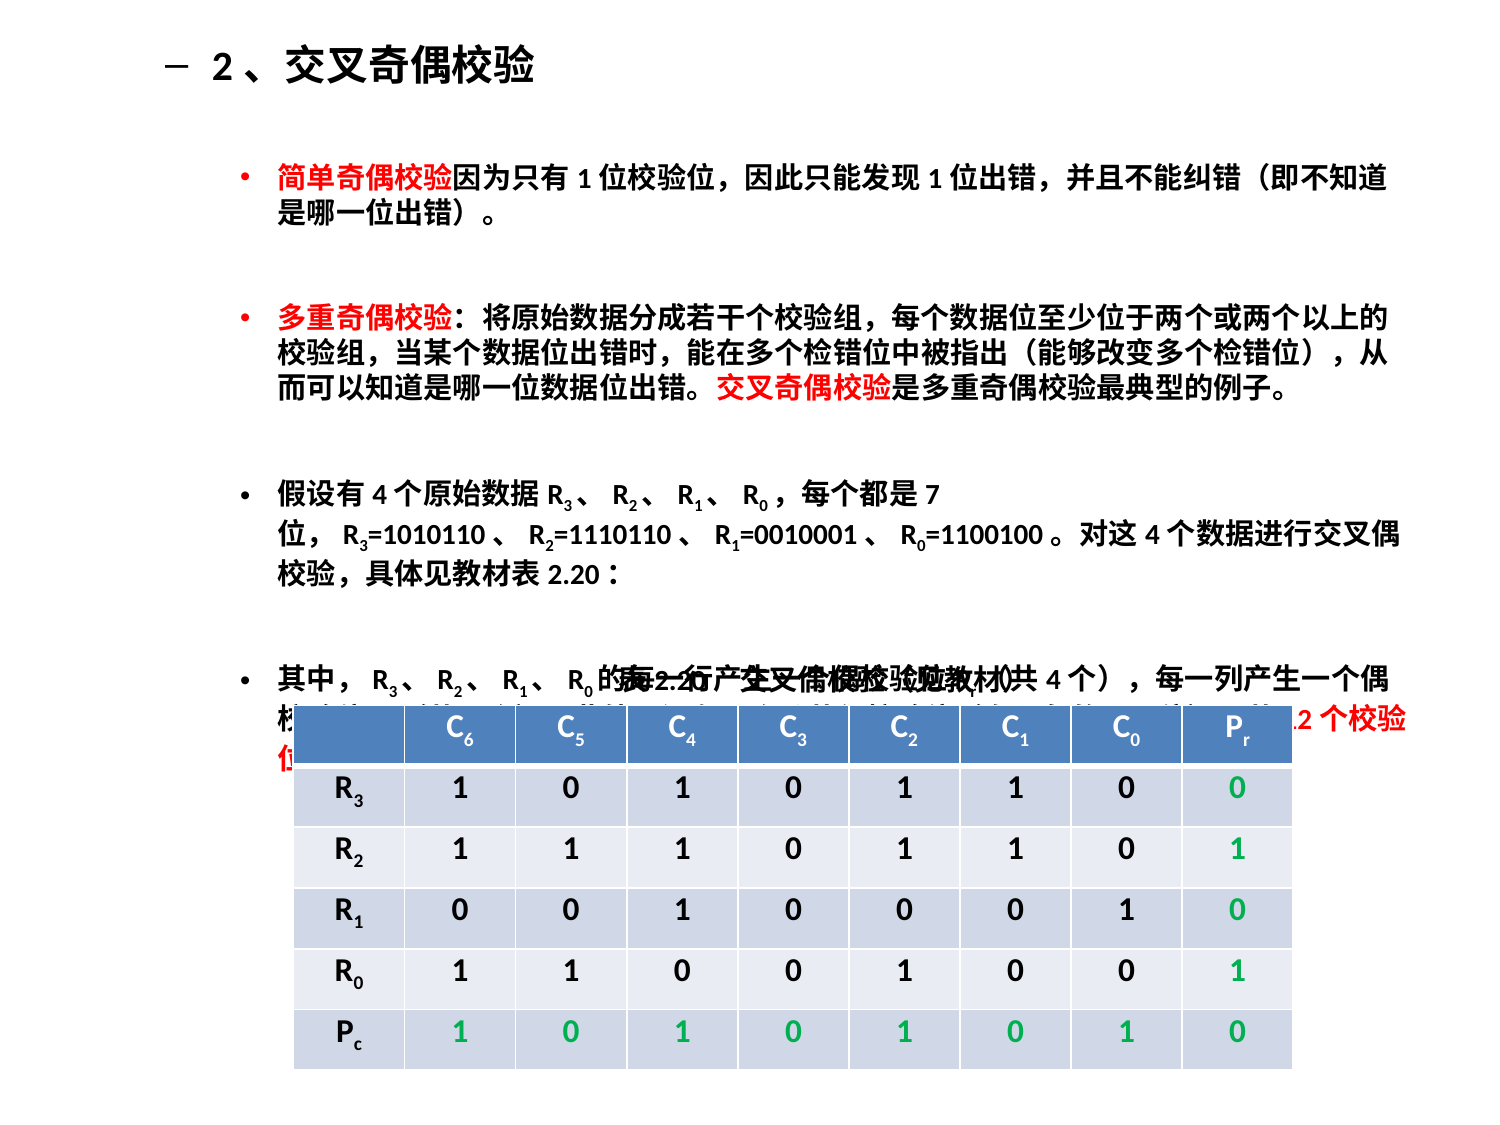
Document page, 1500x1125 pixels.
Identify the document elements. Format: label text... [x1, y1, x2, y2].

table_cell 1 [1072, 1010, 1181, 1069]
table_cell 1 [1183, 950, 1292, 1009]
table_cell 0 [961, 1010, 1070, 1069]
table_header C4 [628, 706, 737, 763]
table_cell 1 [628, 769, 737, 826]
table_cell 0 [739, 769, 848, 826]
table_cell 0 [1072, 828, 1181, 887]
table_cell 0 [739, 950, 848, 1009]
table_cell 1 [850, 828, 959, 887]
table_cell 1 [961, 828, 1070, 887]
table_cell 0 [628, 950, 737, 1009]
table_cell 1 [516, 828, 626, 887]
table_cell 0 [516, 889, 626, 948]
table_cell 0 [850, 889, 959, 948]
table_cell 0 [739, 889, 848, 948]
table_cell 1 [405, 828, 515, 887]
list 2、交叉奇偶校验 简单奇偶校验因为只有1位校验位，因此只能发现1位出错，并且不能纠错（即不知道是哪一位出错）。 多重奇偶校验：将原始数据分成若干个校验组，每个数据位至少位于两个或两个以上的校验组，当某个数据位出错时，能在多个检错位中被指出（能够改变多个检错位），从而可以知道是哪一位数据位出错。交叉奇偶校验是多重奇偶校验最典型的例子。 假设有4个原始数据R3、R2、R1、R0，每个都是7位，R3=1010110、R2=1110110、R1=0010001、R0=1100100。对这4个数据进行交叉偶校验，具体见教材表2.20： 其中，R3、R2、R1、R0的每一行产生一个偶校验位Pr（共4个），每一列产生一个偶校验位Pc（共7个）；此外，还有一个公共偶校验位（右下角的那一位）；共12个校验位。 [75, 30, 1425, 1024]
table_cell R1 [294, 889, 404, 948]
table_cell 1 [628, 828, 737, 887]
table_header C2 [850, 706, 959, 763]
table_header C1 [961, 706, 1070, 763]
table_cell Pc [294, 1010, 404, 1069]
table_header C3 [739, 706, 848, 763]
table_cell 0 [405, 889, 515, 948]
table_cell 1 [628, 889, 737, 948]
table_cell 0 [1072, 769, 1181, 826]
table_cell 0 [961, 889, 1070, 948]
table_cell 1 [850, 769, 959, 826]
table_cell 1 [405, 769, 515, 826]
table_header Pr [1183, 706, 1292, 763]
table_cell 1 [961, 769, 1070, 826]
table_cell 1 [628, 1010, 737, 1069]
table_cell 0 [739, 828, 848, 887]
table_cell 1 [850, 950, 959, 1009]
table_cell 0 [516, 769, 626, 826]
table_header [294, 706, 404, 763]
table_cell 0 [516, 1010, 626, 1069]
table_cell 1 [405, 1010, 515, 1069]
table_cell 1 [1072, 889, 1181, 948]
table_cell 0 [1072, 950, 1181, 1009]
table_header C6 [405, 706, 515, 763]
table_cell 0 [961, 950, 1070, 1009]
table_cell 0 [1183, 1010, 1292, 1069]
text_box 表2.20 交叉偶校验（见教材） [603, 653, 1047, 704]
table_header C0 [1072, 706, 1181, 763]
table_cell R2 [294, 828, 404, 887]
table_cell R3 [294, 769, 404, 826]
table_cell 1 [1183, 828, 1292, 887]
table_header C5 [516, 706, 626, 763]
table_cell 1 [516, 950, 626, 1009]
table_cell 0 [1183, 889, 1292, 948]
table_cell 0 [739, 1010, 848, 1069]
table_cell 1 [850, 1010, 959, 1069]
table_cell 0 [1183, 769, 1292, 826]
table_cell 1 [405, 950, 515, 1009]
table_cell R0 [294, 950, 404, 1009]
